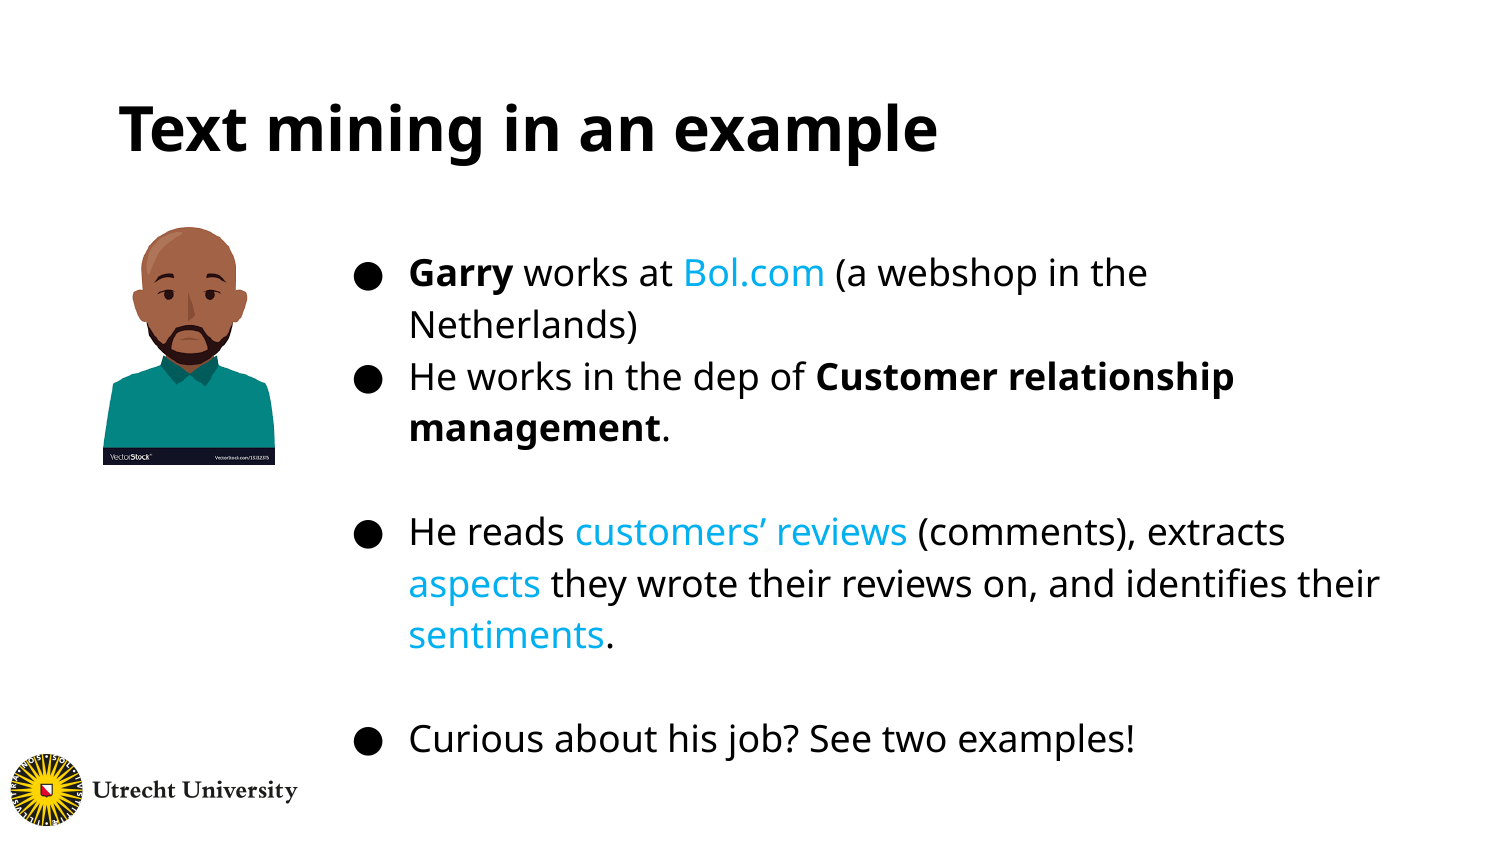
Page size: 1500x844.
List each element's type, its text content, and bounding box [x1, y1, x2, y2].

list Garry works at Bol.com (a webshop in the Netherlands) He works in the dep of Customer relationship management. He reads customers’ reviews (comments), extracts aspects they wrote their reviews on, and identifies their sentiments. Curious about his job? See two examples! [318, 227, 1397, 752]
picture [0, 702, 382, 844]
title Text mining in an example [103, 45, 1397, 208]
picture [102, 227, 275, 465]
